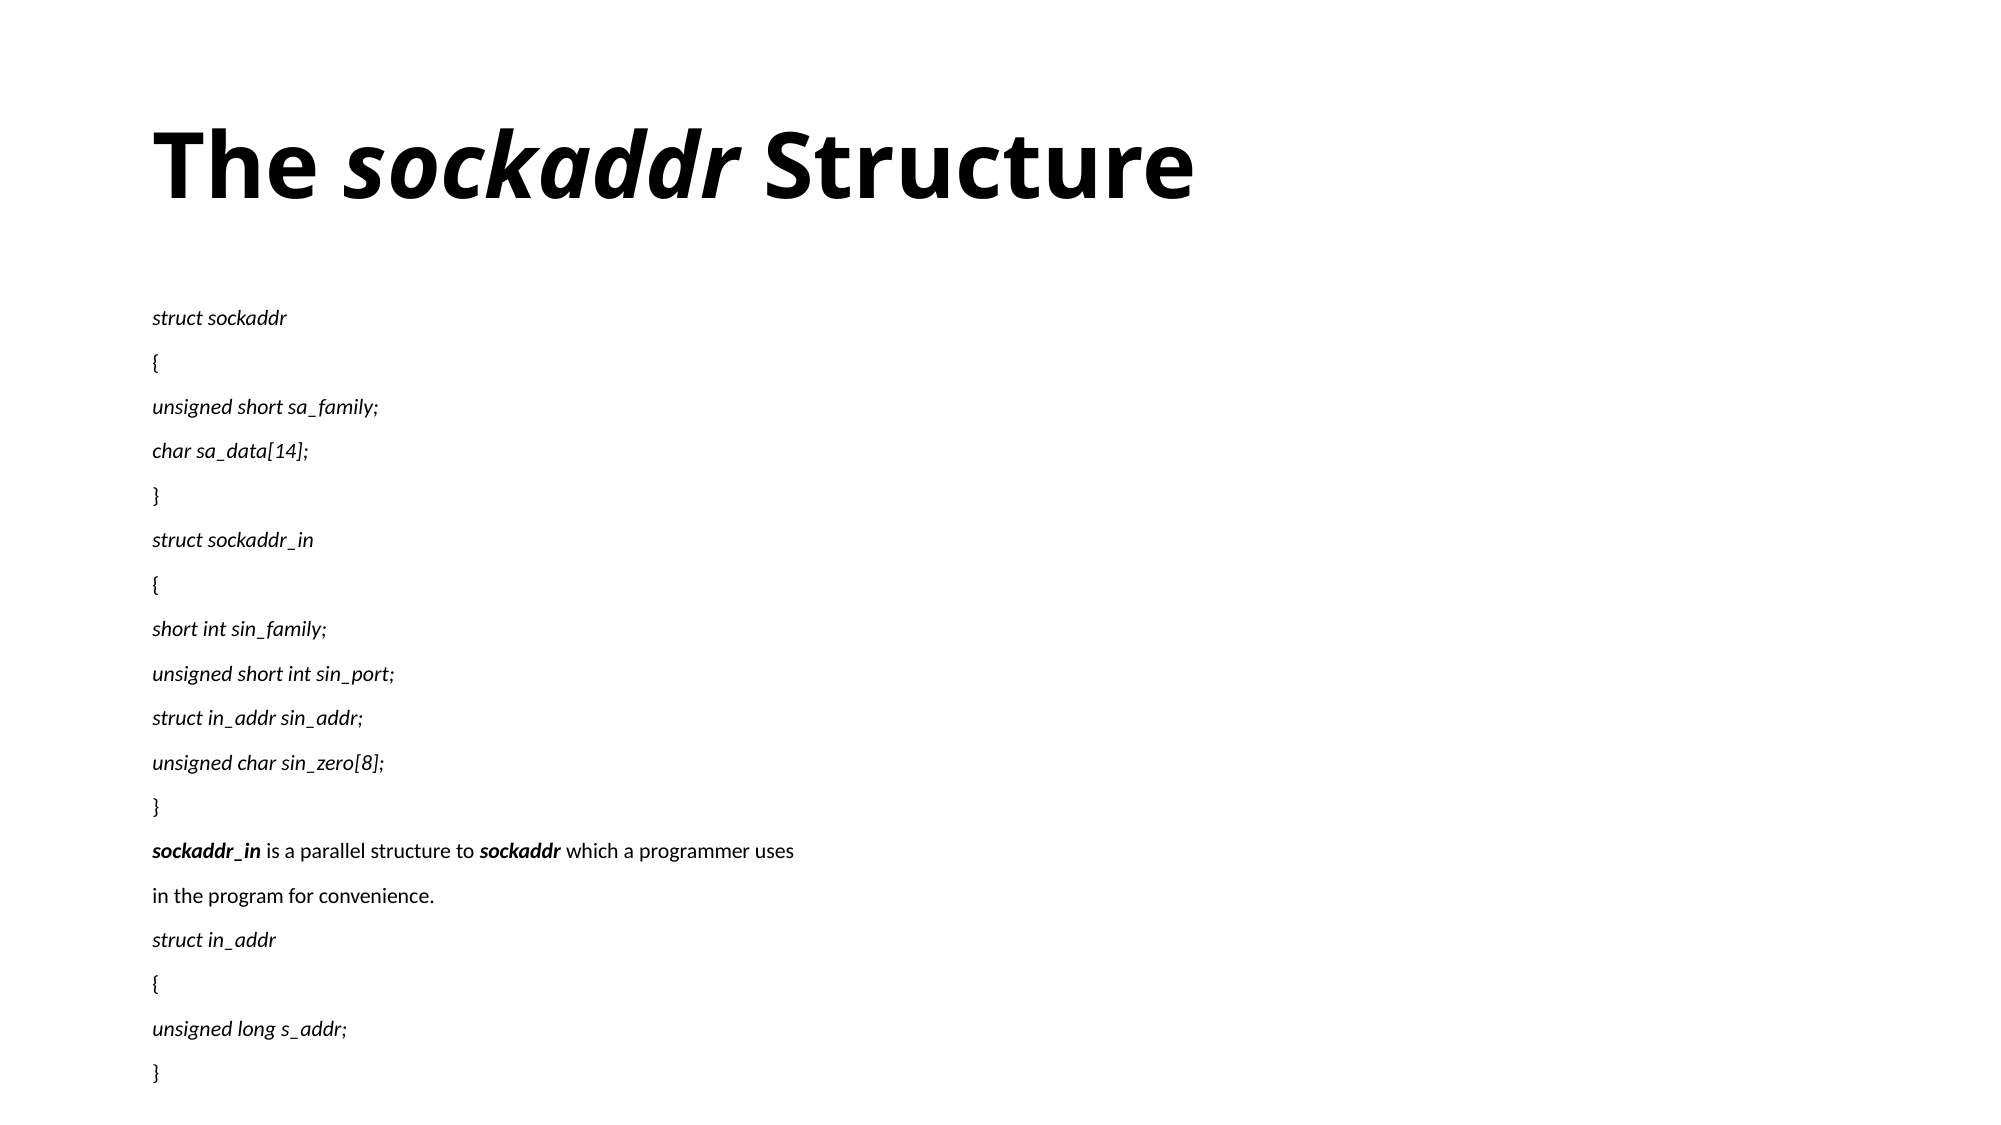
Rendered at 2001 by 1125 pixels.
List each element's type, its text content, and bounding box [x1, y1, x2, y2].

title The sockaddr Structure [137, 59, 1863, 278]
list struct sockaddr { unsigned short sa_family; char sa_data[14]; } struct sockaddr_in { short int sin_family; unsigned short int sin_port; struct in_addr sin_addr; unsigned char sin_zero[8]; } sockaddr_in is a parallel structure to sockaddr which a programmer uses in the program for convenience. struct in_addr { unsigned long s_addr; } [137, 299, 1863, 1014]
